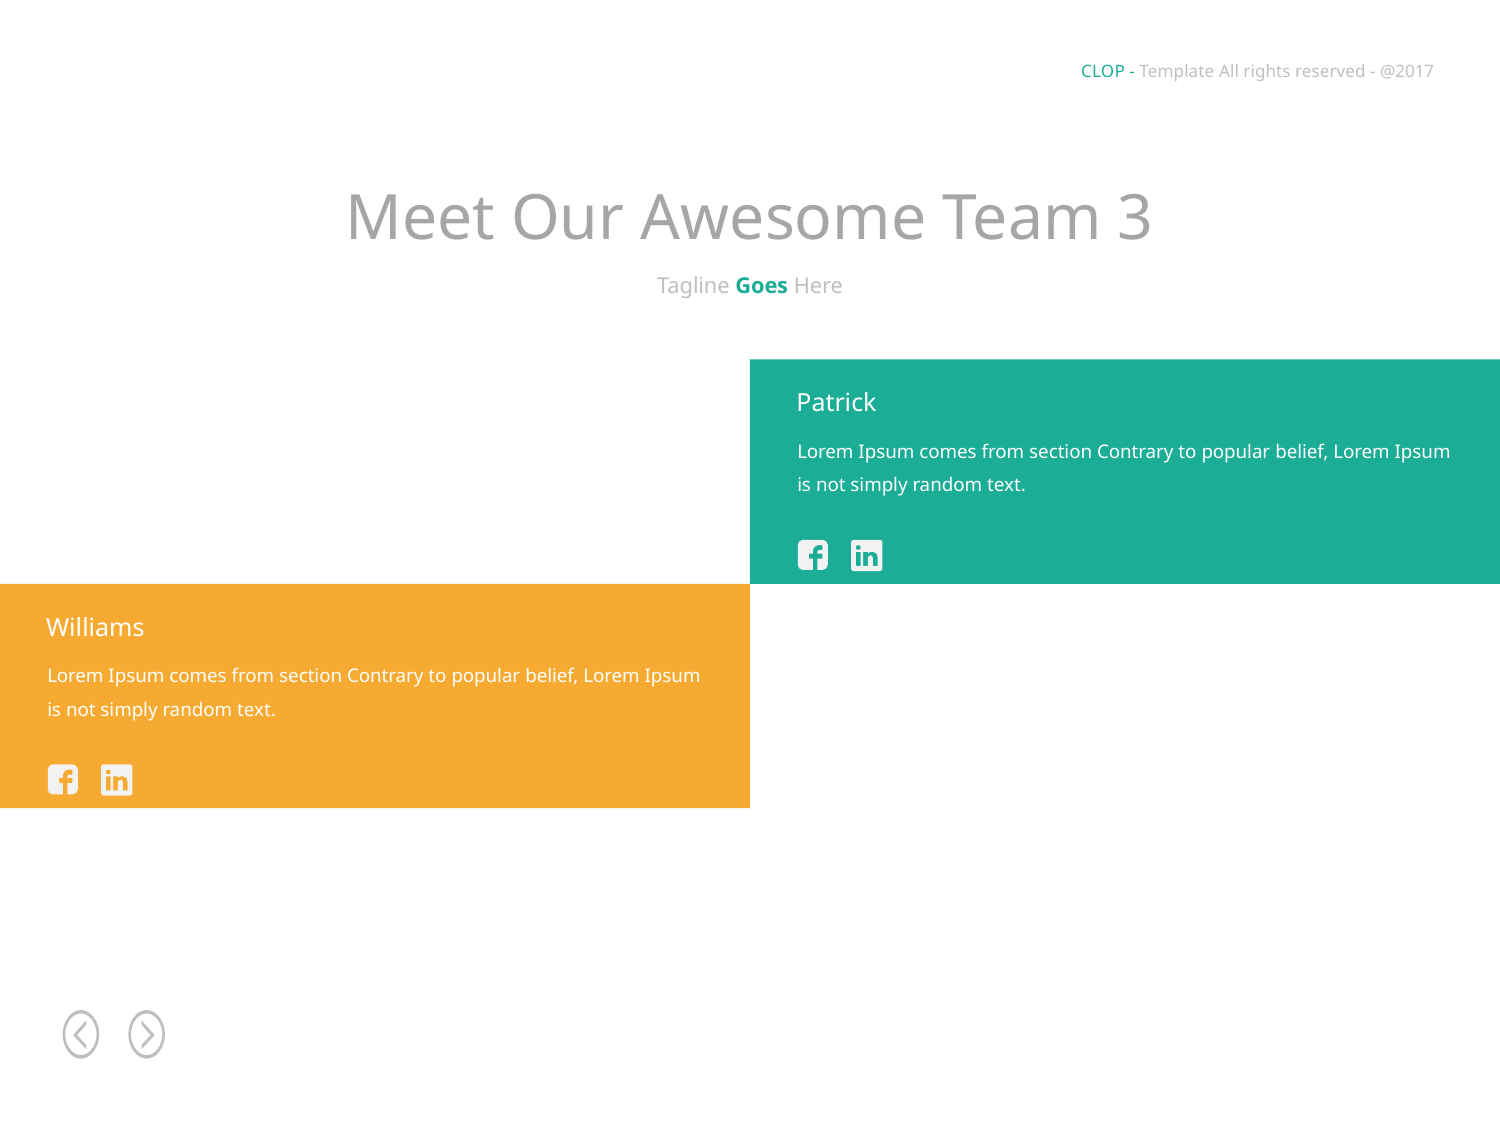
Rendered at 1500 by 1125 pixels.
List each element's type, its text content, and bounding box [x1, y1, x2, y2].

text_box Tagline Goes Here [642, 264, 858, 306]
text_box [0, 591, 749, 809]
text_box Patrick [781, 379, 892, 424]
text_box Meet Our Awesome Team 3 [330, 170, 1170, 260]
text_box [47, 764, 78, 795]
text_box [851, 539, 883, 572]
picture [0, 291, 1500, 891]
text_box Williams [31, 603, 160, 649]
text_box Lorem Ipsum comes from section Contrary to popular belief, Lorem Ipsum is not simply random text. [32, 645, 720, 728]
text_box [101, 764, 133, 796]
text_box [750, 358, 1500, 585]
text_box [797, 539, 828, 570]
text_box Lorem Ipsum comes from section Contrary to popular belief, Lorem Ipsum is not simply random text. [782, 420, 1470, 503]
